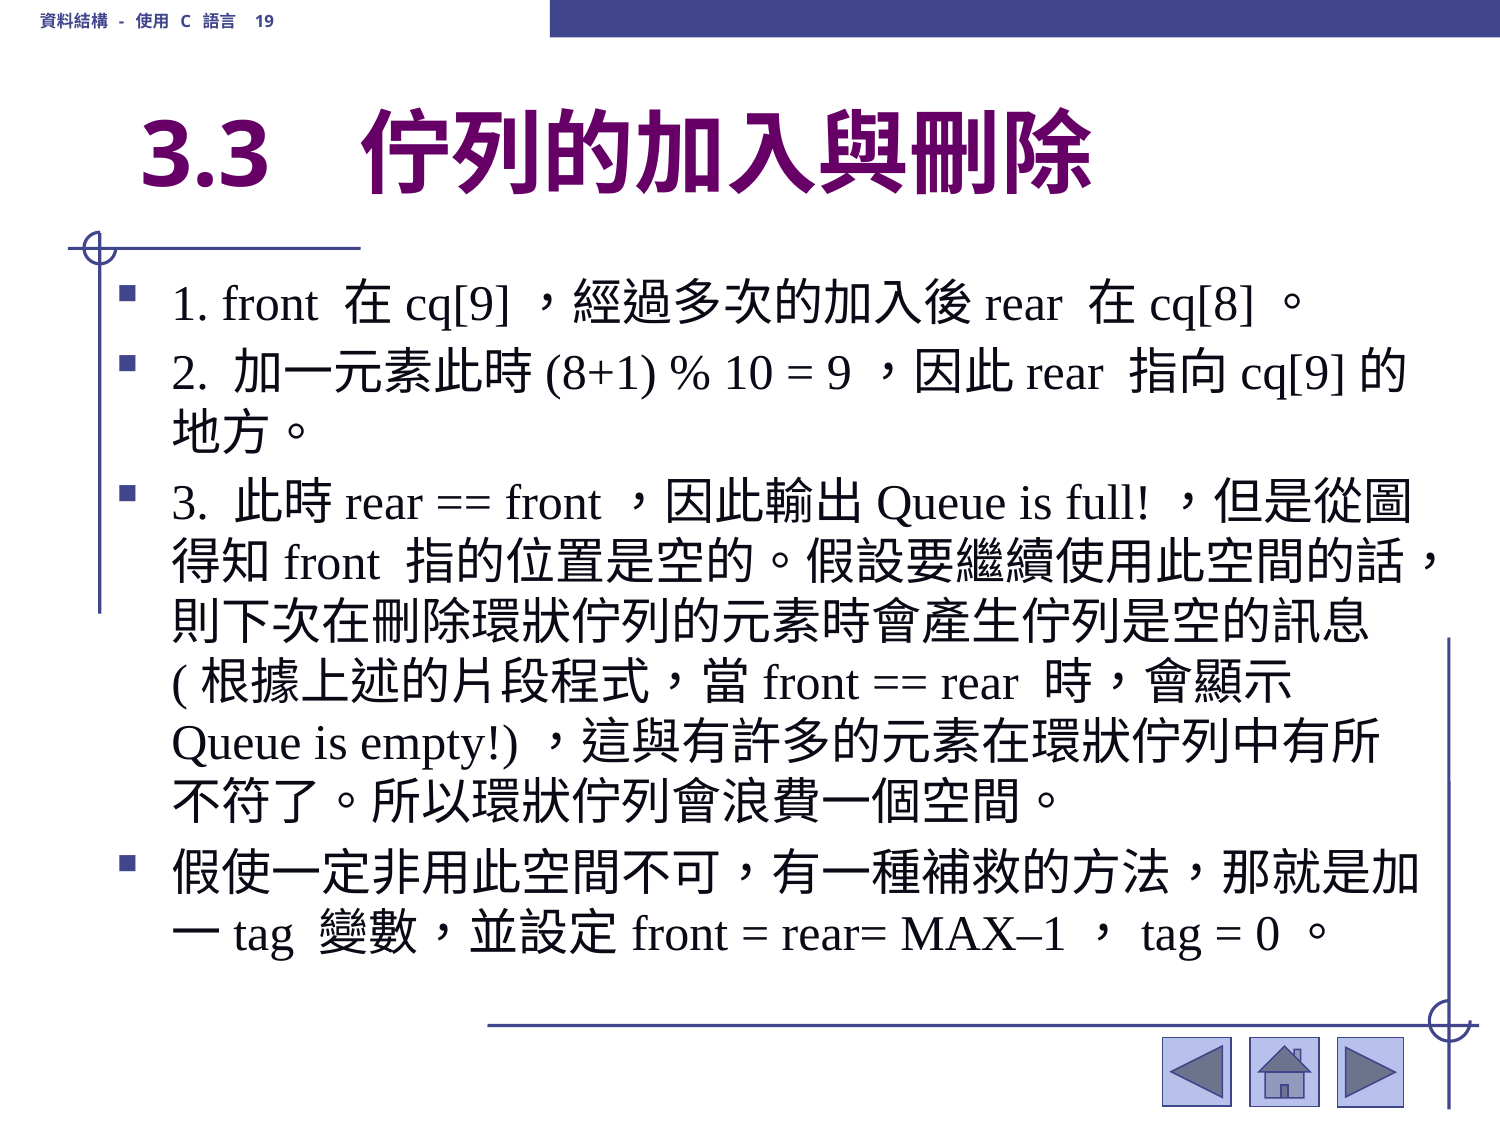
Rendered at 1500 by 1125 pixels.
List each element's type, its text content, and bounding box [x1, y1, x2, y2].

slide_number 資料結構 - 使用 C 語言 19 [24, 0, 488, 50]
list 1. front 在cq[9]，經過多次的加入後rear 在cq[8]。 2. 加一元素此時(8+1) % 10 = 9，因此rear 指向cq[9]的地方。 3. 此時rear == front，因此輸出Queue is full!，但是從圖得知front 指的位置是空的。假設要繼續使用此空間的話，則下次在刪除環狀佇列的元素時會產生佇列是空的訊息(根據上述的片段程式，當front == rear 時，會顯示Queue is empty!)，這與有許多的元素在環狀佇列中有所不符了。所以環狀佇列會浪費一個空間。 假使一定非用此空間不可，有一種補救的方法，那就是加一tag 變數，並設定front = rear= MAX–1，tag = 0。 [99, 262, 1438, 1000]
title 3.3 佇列的加入與刪除 [125, 87, 1400, 213]
